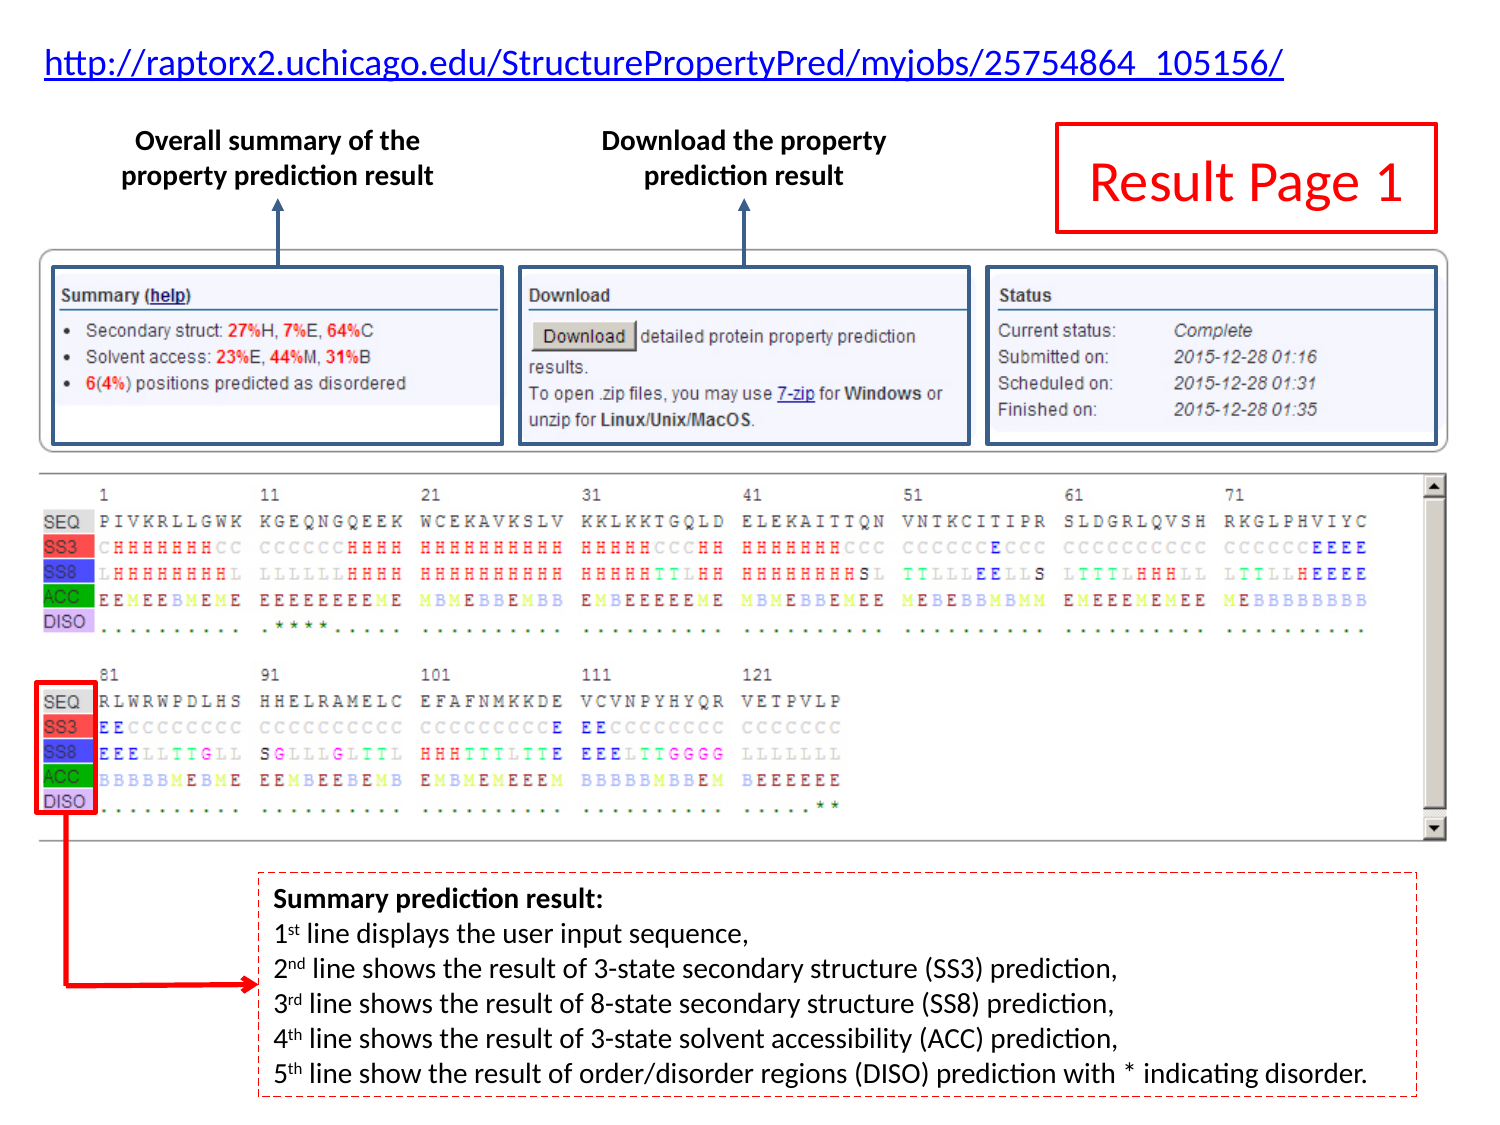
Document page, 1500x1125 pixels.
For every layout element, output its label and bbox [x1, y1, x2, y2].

text_box [1055, 122, 1438, 234]
text_box [29, 30, 1413, 91]
text_box [87, 113, 469, 268]
picture [29, 239, 1460, 852]
text_box [553, 113, 935, 268]
text_box [65, 812, 1417, 1097]
